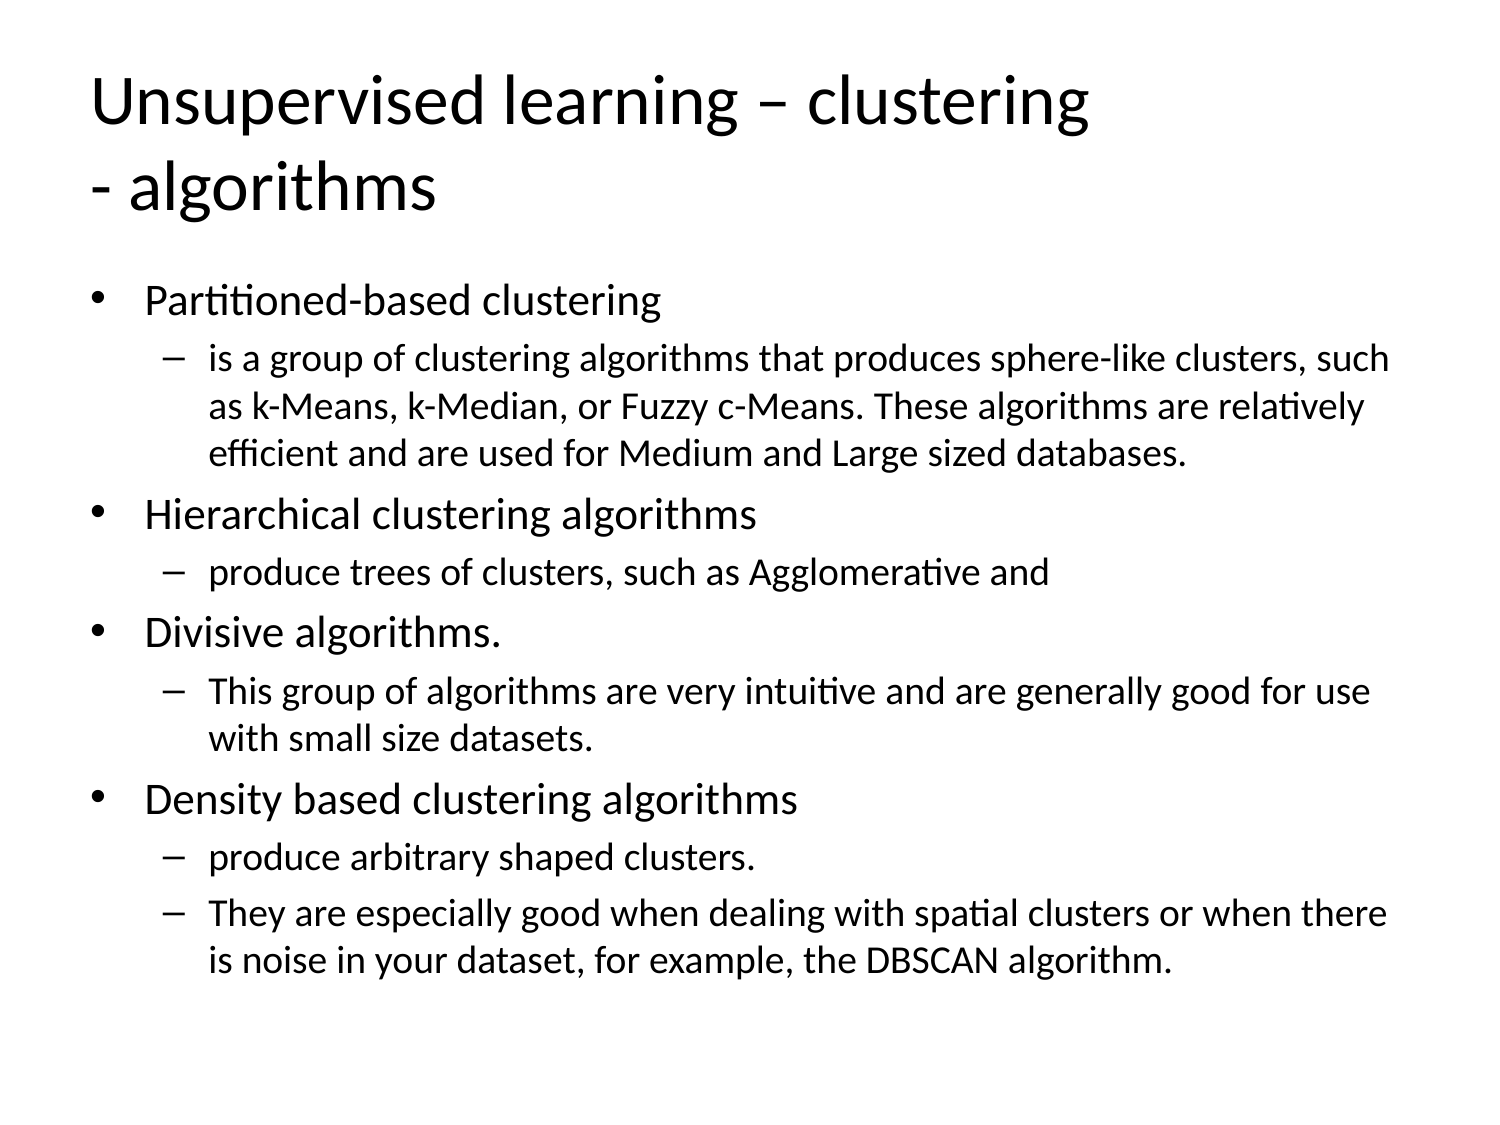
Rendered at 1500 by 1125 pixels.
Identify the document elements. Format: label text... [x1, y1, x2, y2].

list Partitioned-based clustering is a group of clustering algorithms that produces sphere-like clusters, such as k-Means, k-Median, or Fuzzy c-Means. These algorithms are relatively efficient and are used for Medium and Large sized databases. Hierarchical clustering algorithms produce trees of clusters, such as Agglomerative and Divisive algorithms. This group of algorithms are very intuitive and are generally good for use with small size datasets. Density based clustering algorithms produce arbitrary shaped clusters. They are especially good when dealing with spatial clusters or when there is noise in your dataset, for example, the DBSCAN algorithm. [75, 262, 1425, 1005]
title Unsupervised learning – clustering - algorithms [75, 45, 1425, 233]
